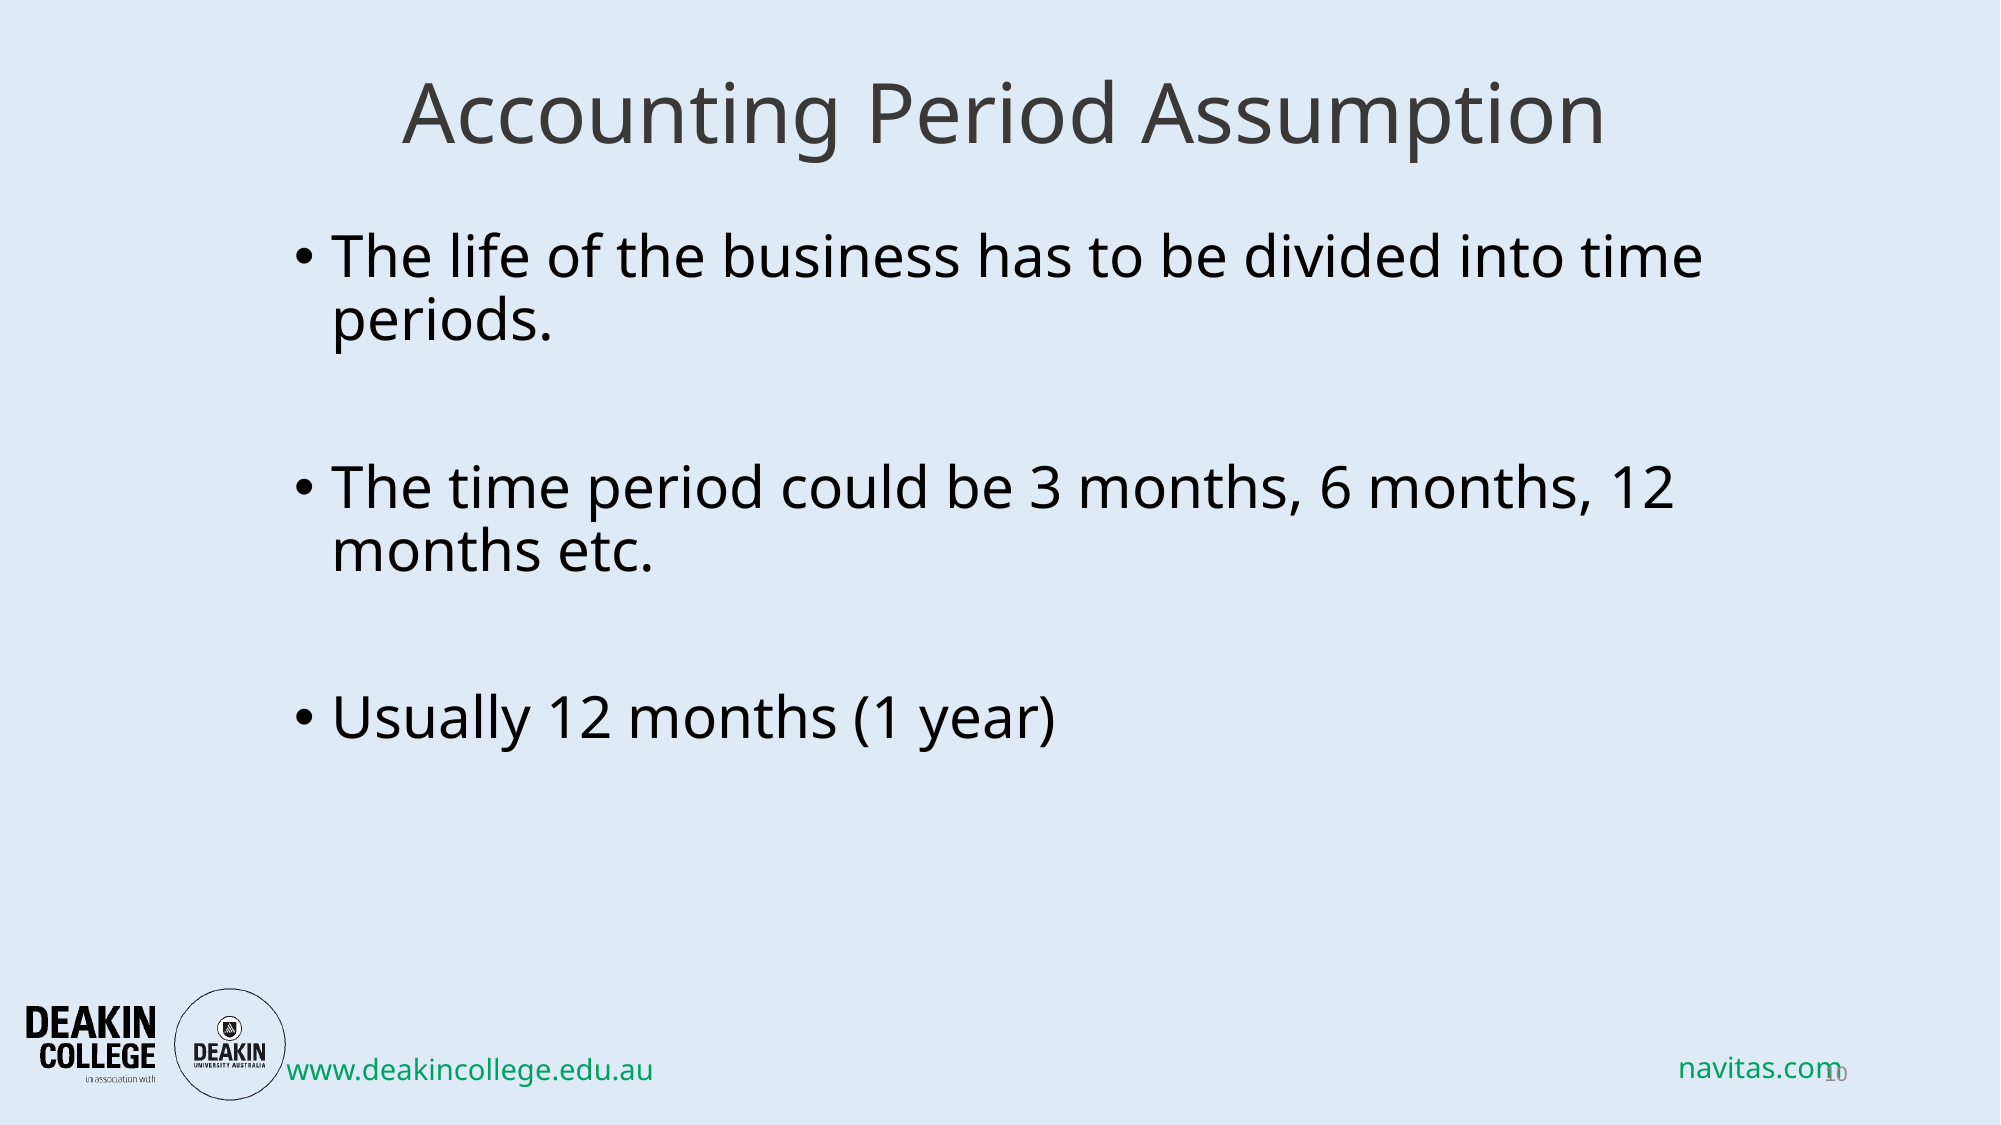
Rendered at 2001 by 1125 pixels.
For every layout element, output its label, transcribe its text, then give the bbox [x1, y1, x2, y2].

picture [24, 986, 287, 1102]
title Accounting Period Assumption [279, 45, 1733, 188]
slide_number 10 [1412, 1042, 1863, 1103]
list The life of the business has to be divided into time periods. The time period could be 3 months, 6 months, 12 months etc. Usually 12 months (1 year) [279, 220, 1721, 1012]
